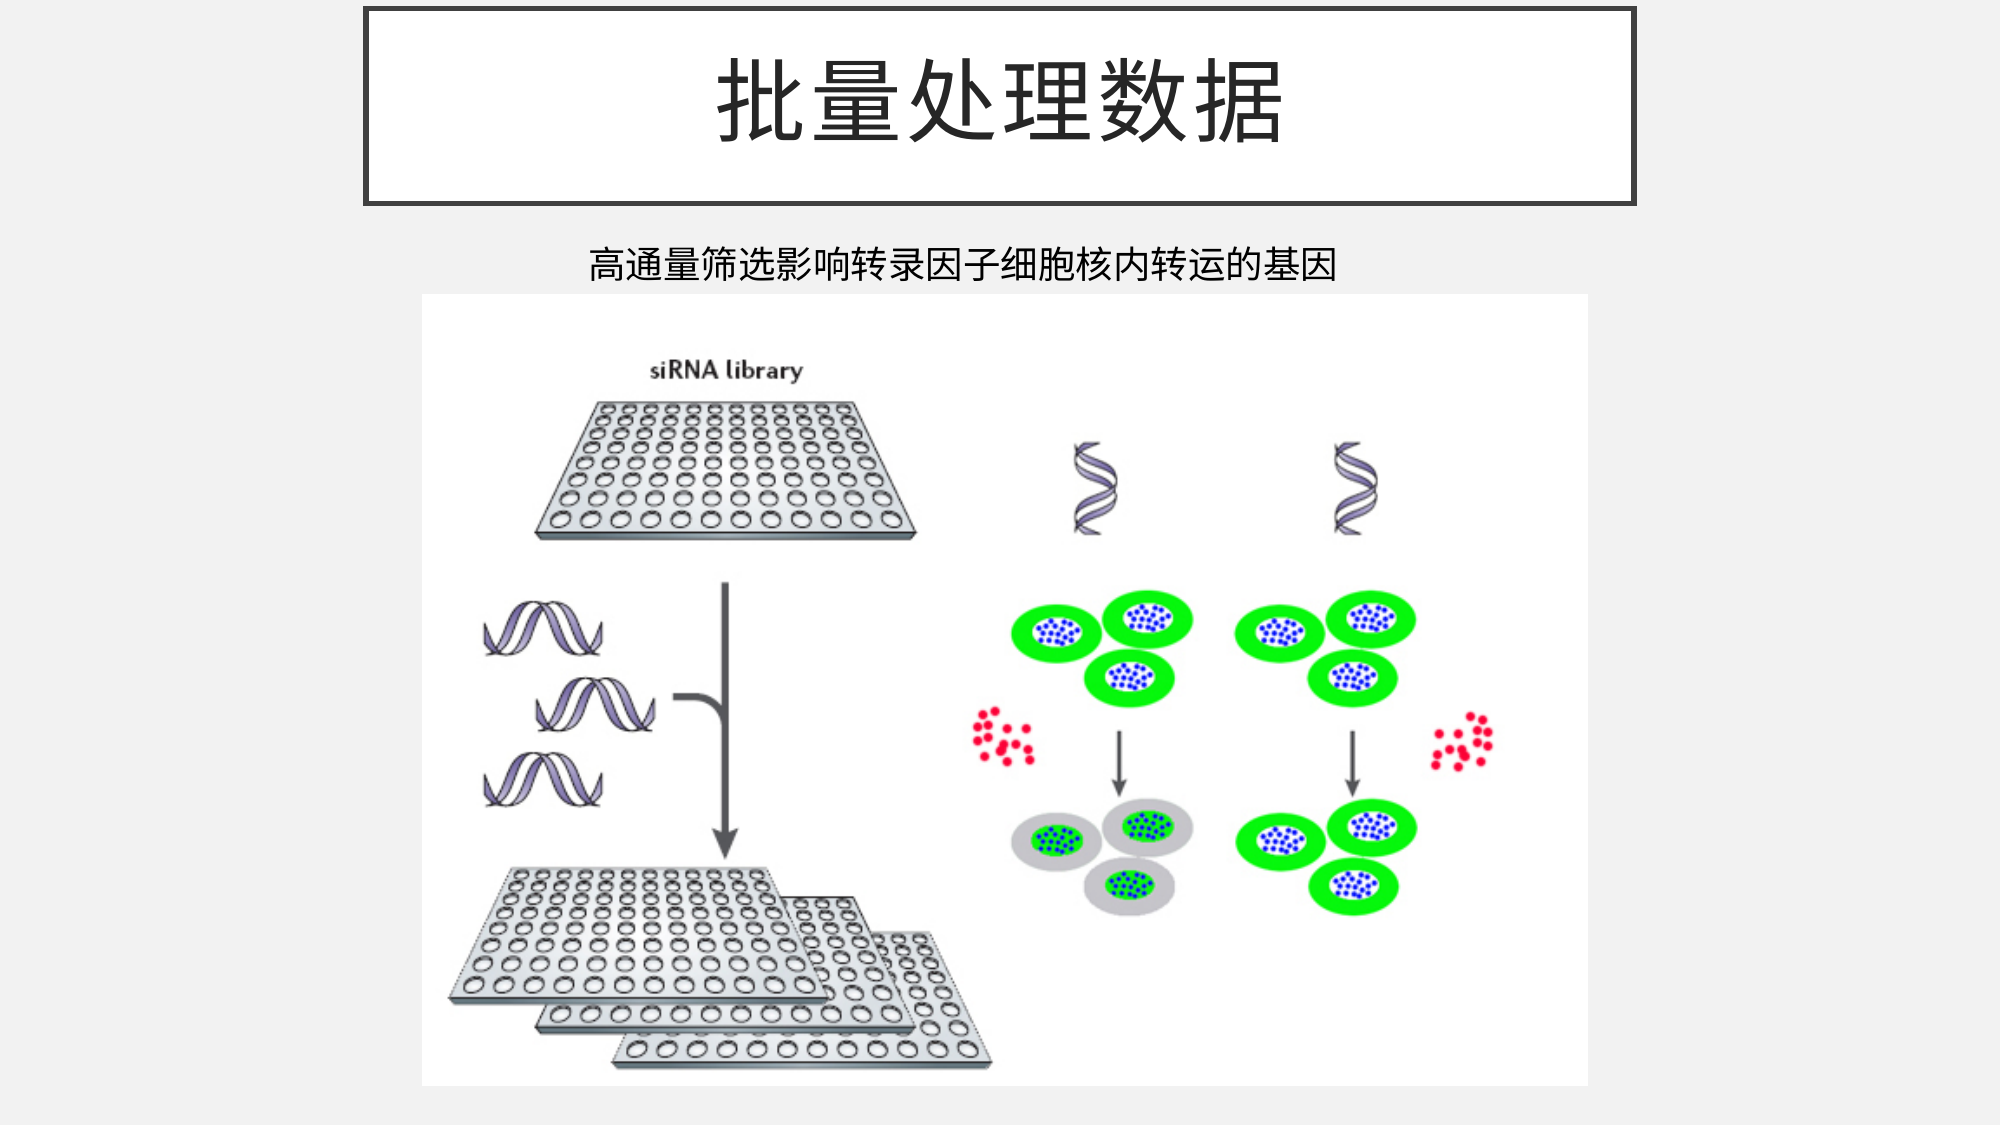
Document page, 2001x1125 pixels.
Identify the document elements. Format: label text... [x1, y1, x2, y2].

title 批量处理数据 [363, 6, 1637, 206]
picture [422, 294, 1588, 1086]
text_box 高通量筛选影响转录因子细胞核内转运的基因 [573, 233, 1404, 294]
